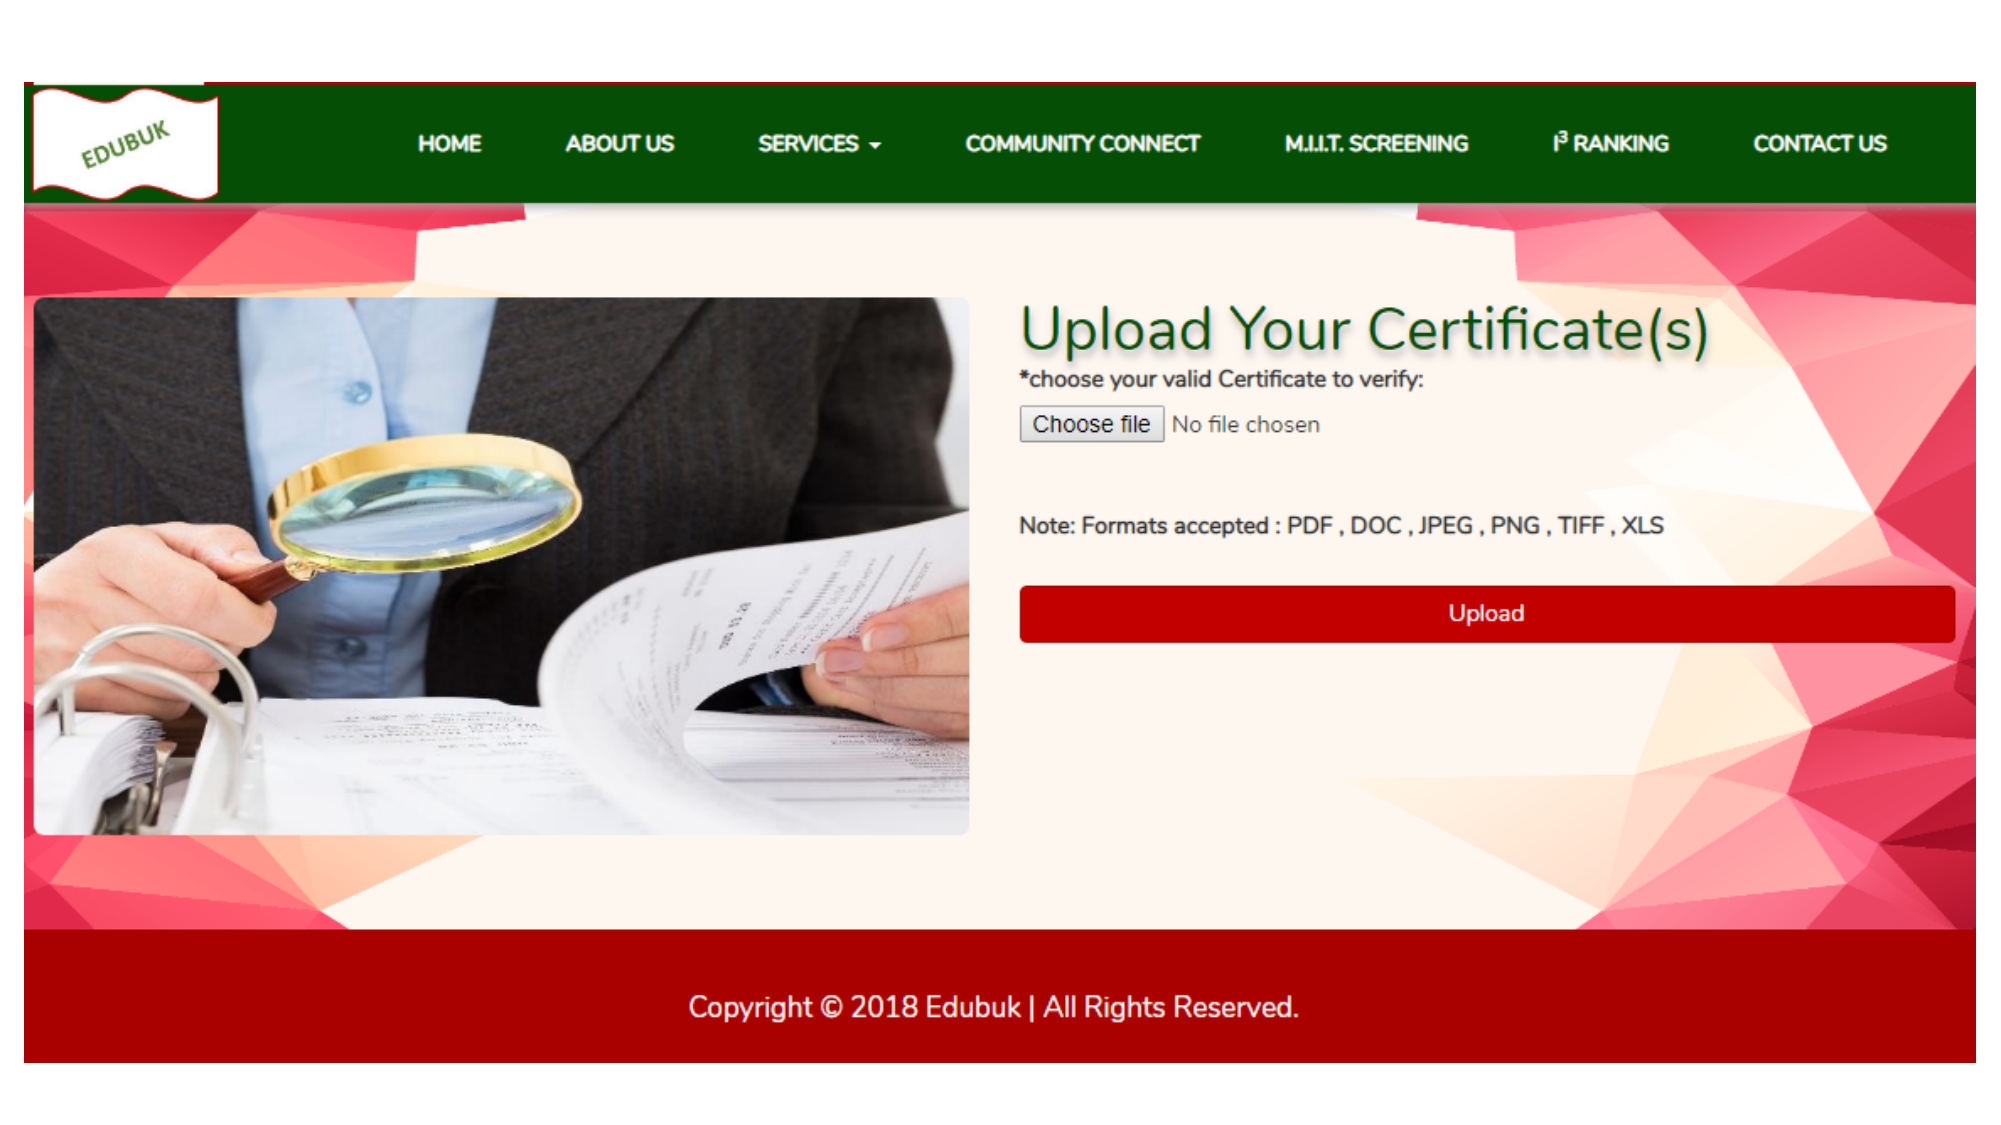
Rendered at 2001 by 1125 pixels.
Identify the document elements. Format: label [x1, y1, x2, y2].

picture [24, 82, 1976, 1063]
